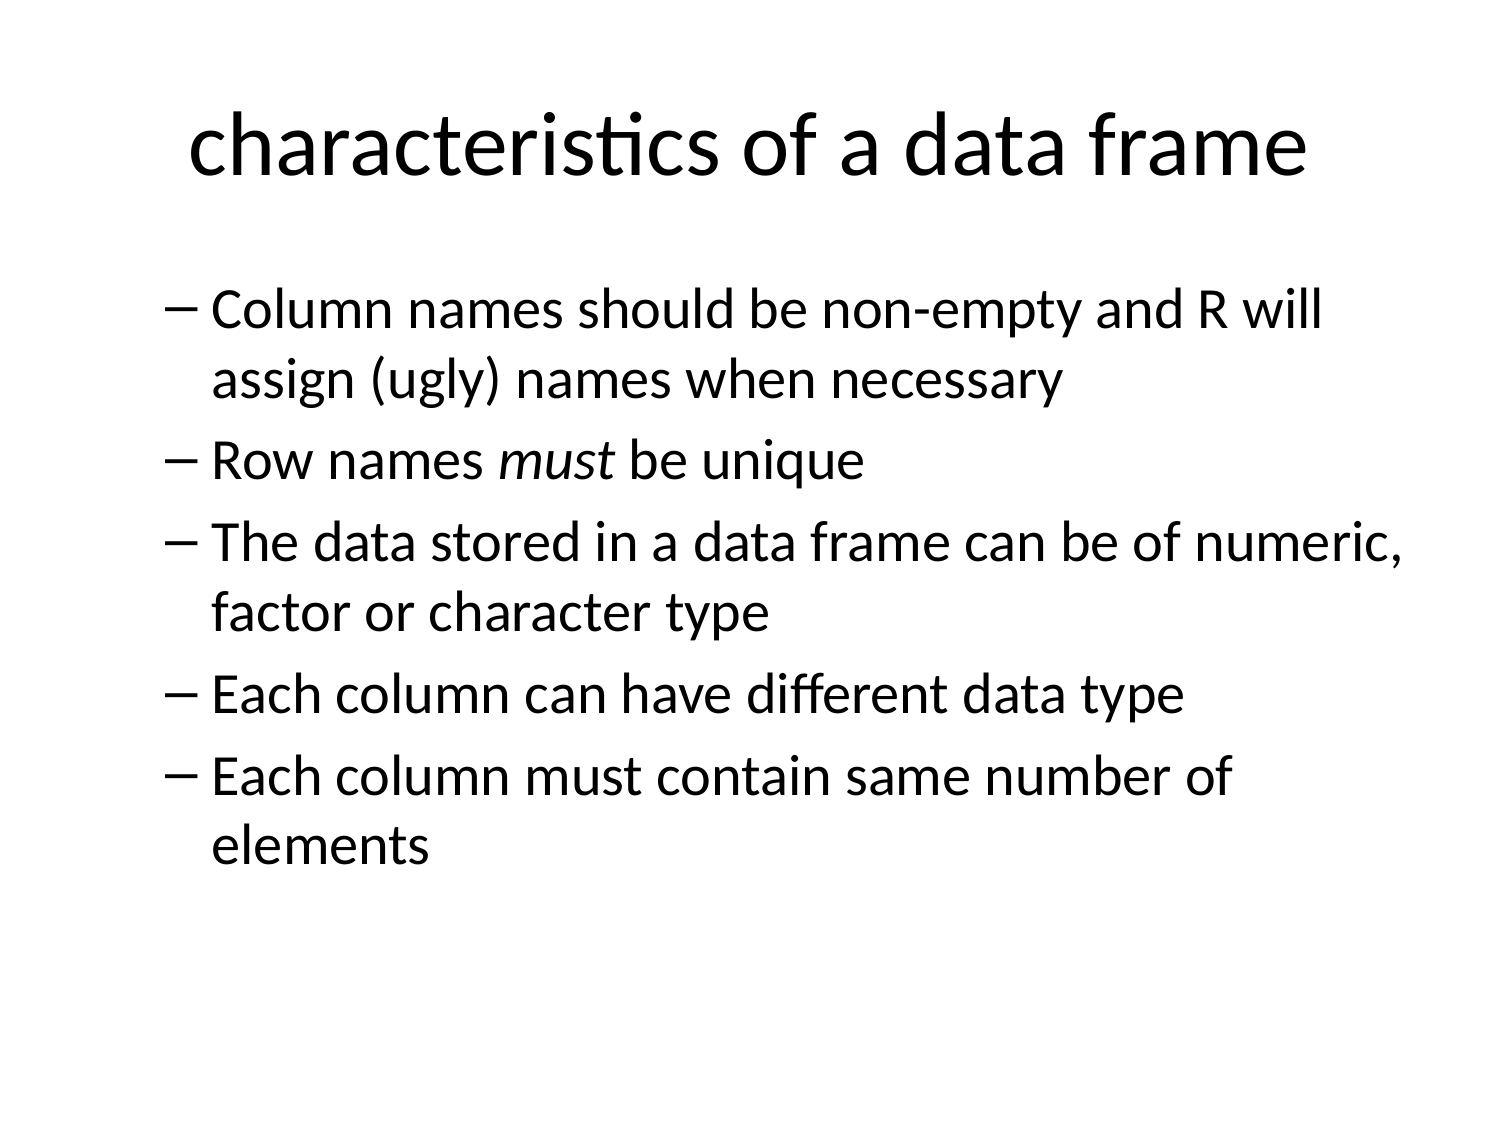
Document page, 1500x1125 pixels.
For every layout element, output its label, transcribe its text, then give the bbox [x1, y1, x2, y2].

title characteristics of a data frame [75, 45, 1425, 233]
list Column names should be non-empty and R will assign (ugly) names when necessary Row names must be unique The data stored in a data frame can be of numeric, factor or character type Each column can have different data type Each column must contain same number of elements [75, 262, 1425, 1005]
